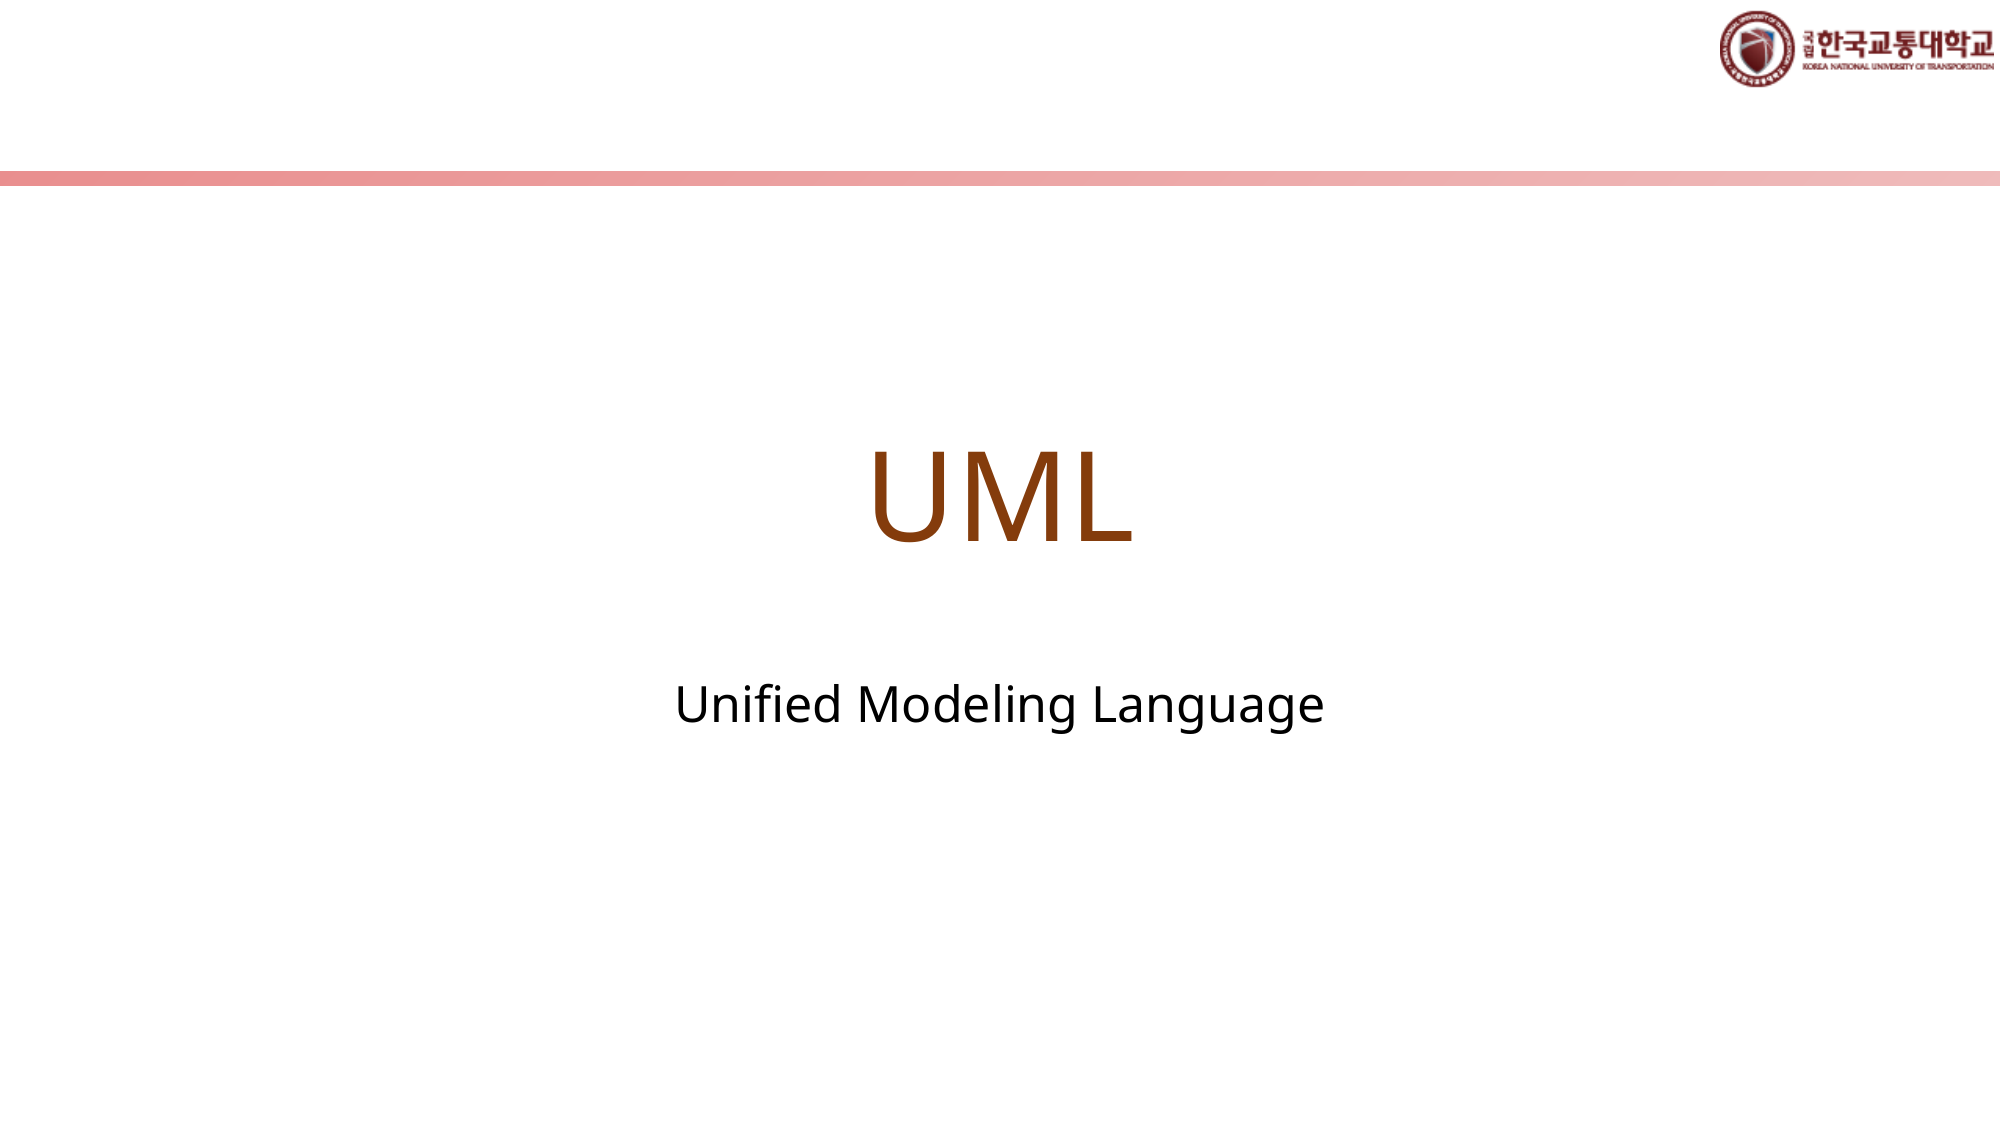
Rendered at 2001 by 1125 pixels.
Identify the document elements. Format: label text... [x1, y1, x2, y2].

title UML [249, 184, 1750, 576]
subtitle Unified Modeling Language [249, 590, 1750, 863]
picture [1720, 5, 1994, 92]
